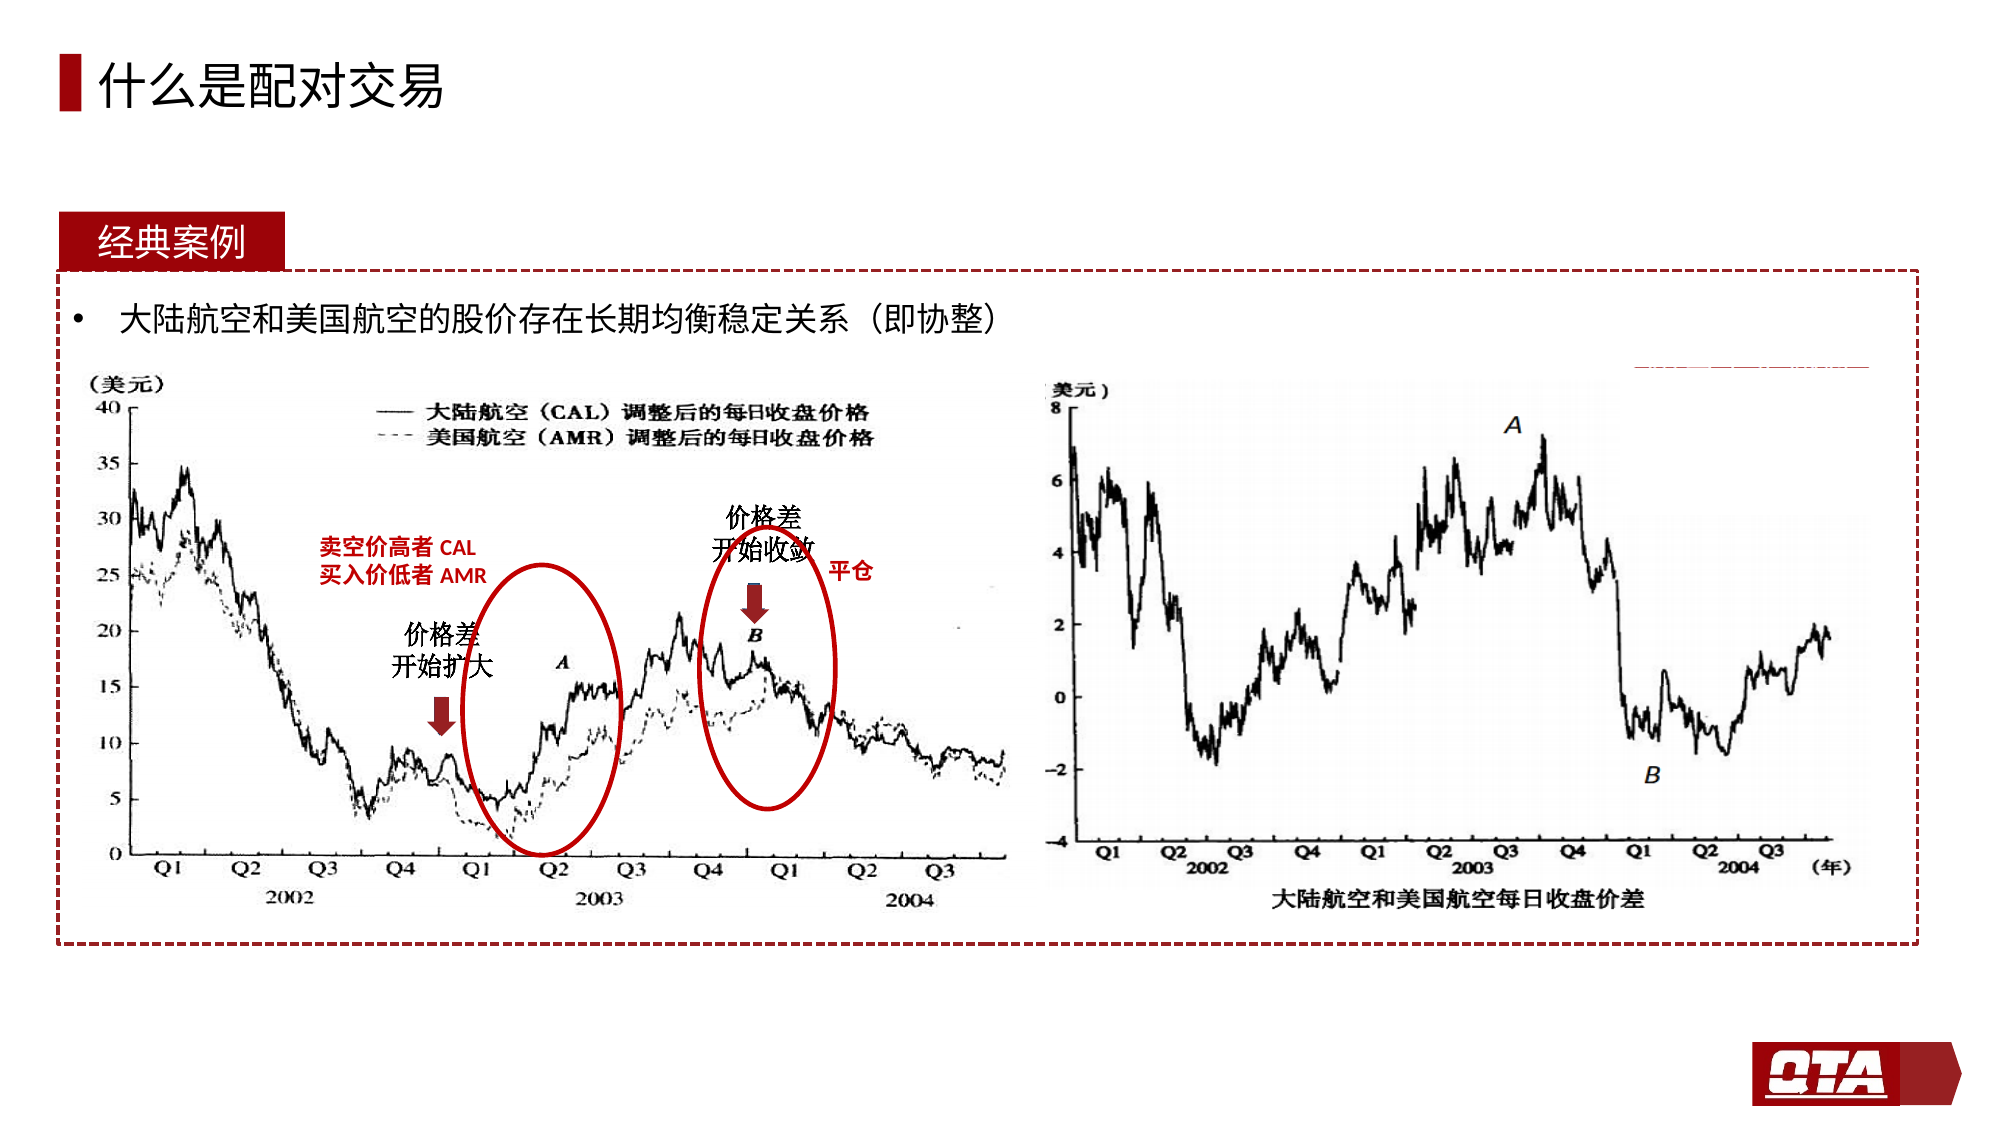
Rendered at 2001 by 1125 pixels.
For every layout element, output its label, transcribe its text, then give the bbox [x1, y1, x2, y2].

text_box 大陆航空和美国航空的股价存在长期均衡稳定关系（即协整） [57, 270, 1918, 944]
title 什么是配对交易 [82, 0, 1779, 176]
picture [1752, 1042, 1900, 1106]
text_box 经典案例 [59, 211, 285, 272]
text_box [82, 367, 1045, 917]
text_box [1020, 367, 1884, 924]
